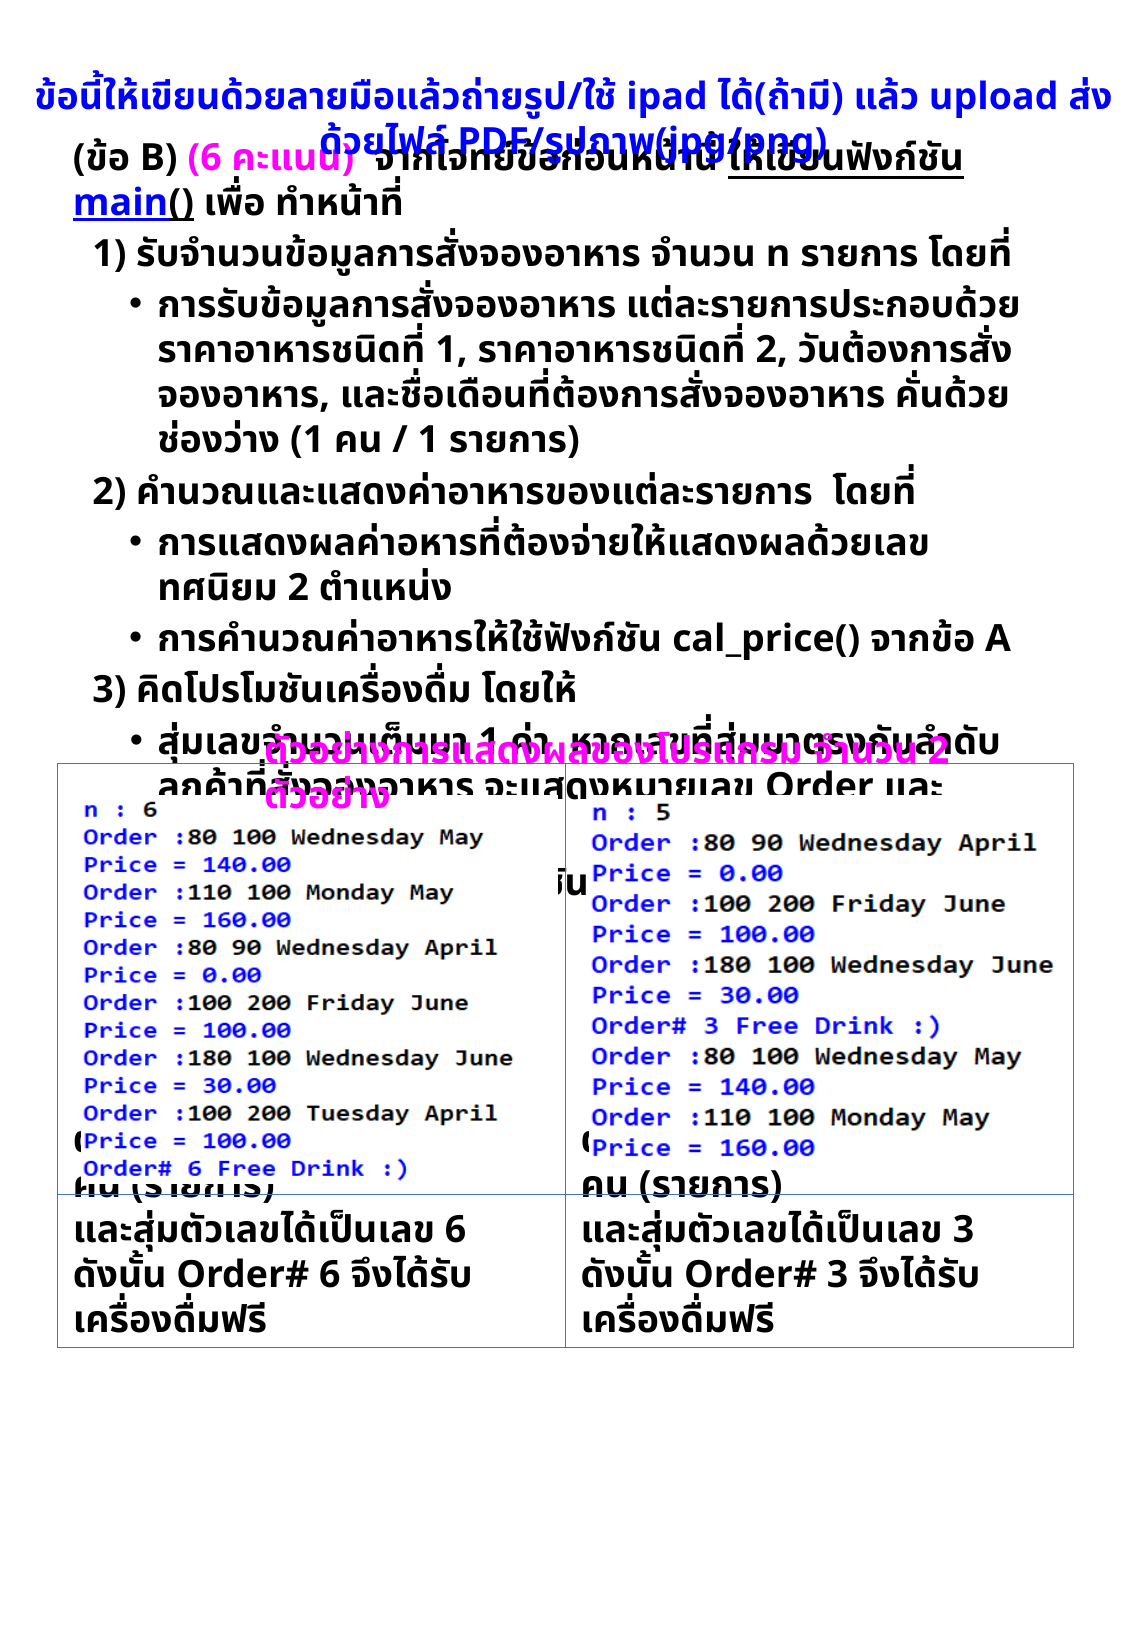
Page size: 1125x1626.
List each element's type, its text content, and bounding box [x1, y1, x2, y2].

list (ข้อ B) (6 คะแนน) จากโจทย์ข้อก่อนหน้านี้ ให้เขียนฟังก์ชัน main() เพื่อ ทำหน้าที่ 1) รับจำนวนข้อมูลการสั่งจองอาหาร จำนวน n รายการ โดยที่ การรับข้อมูลการสั่งจองอาหาร แต่ละรายการประกอบด้วย ราคาอาหารชนิดที่ 1, ราคาอาหารชนิดที่ 2, วันต้องการสั่งจองอาหาร, และชื่อเดือนที่ต้องการสั่งจองอาหาร คั่นด้วยช่องว่าง (1 คน / 1 รายการ) 2) คำนวณและแสดงค่าอาหารของแต่ละรายการ โดยที่ การแสดงผลค่าอหารที่ต้องจ่ายให้แสดงผลด้วยเลขทศนิยม 2 ตำแหน่ง การคำนวณค่าอาหารให้ใช้ฟังก์ชัน cal_price() จากข้อ A 3) คิดโปรโมชันเครื่องดื่ม โดยให้ สุ่มเลขจำนวนเต็มมา 1 ค่า หากเลขที่สุ่มมาตรงกับลำดับลูกค้าที่สั่งจองอาหาร จะแสดงหมายเลข Order และข้อความ “Free Drink :)” การสุ่มเลขให้เรียกใช้ฟังก์ชัน randint() เพื่อสุ่มเลขจำนวนเต็มในช่วง 1 ถึง n [57, 170, 1066, 728]
text_box ต.ย.1 กรณีรับการของลูกค้า 6 คน (รายการ) และสุ่มตัวเลขได้เป็นเลข 6 ดังนั้น Order# 6 จึงได้รับเครื่องดื่มฟรี [57, 1195, 565, 1348]
picture [81, 795, 558, 1184]
picture [588, 795, 1066, 1166]
text_box ต.ย.2 กรณีรับการของลูกค้า 5 คน (รายการ) และสุ่มตัวเลขได้เป็นเลข 3 ดังนั้น Order# 3 จึงได้รับเครื่องดื่มฟรี [565, 763, 1074, 1348]
text_box ตัวอย่างการแสดงผลของโปรแกรม จำนวน 2 ตัวอย่าง [192, 718, 996, 824]
text_box ต.ย.1 กรณีรับการของลูกค้า 6 คน (รายการ) และสุ่มตัวเลขได้เป็นเลข 6 ดังนั้น Order# 6 จึงได้รับเครื่องดื่มฟรี [57, 763, 565, 1194]
text_box ข้อนี้ให้เขียนด้วยลายมือแล้วถ่ายรูป/ใช้ ipad ได้(ถ้ามี) แล้ว upload ส่งด้วยไฟล์ PDF/รูปภาพ(jpg/png) [17, 64, 1125, 170]
